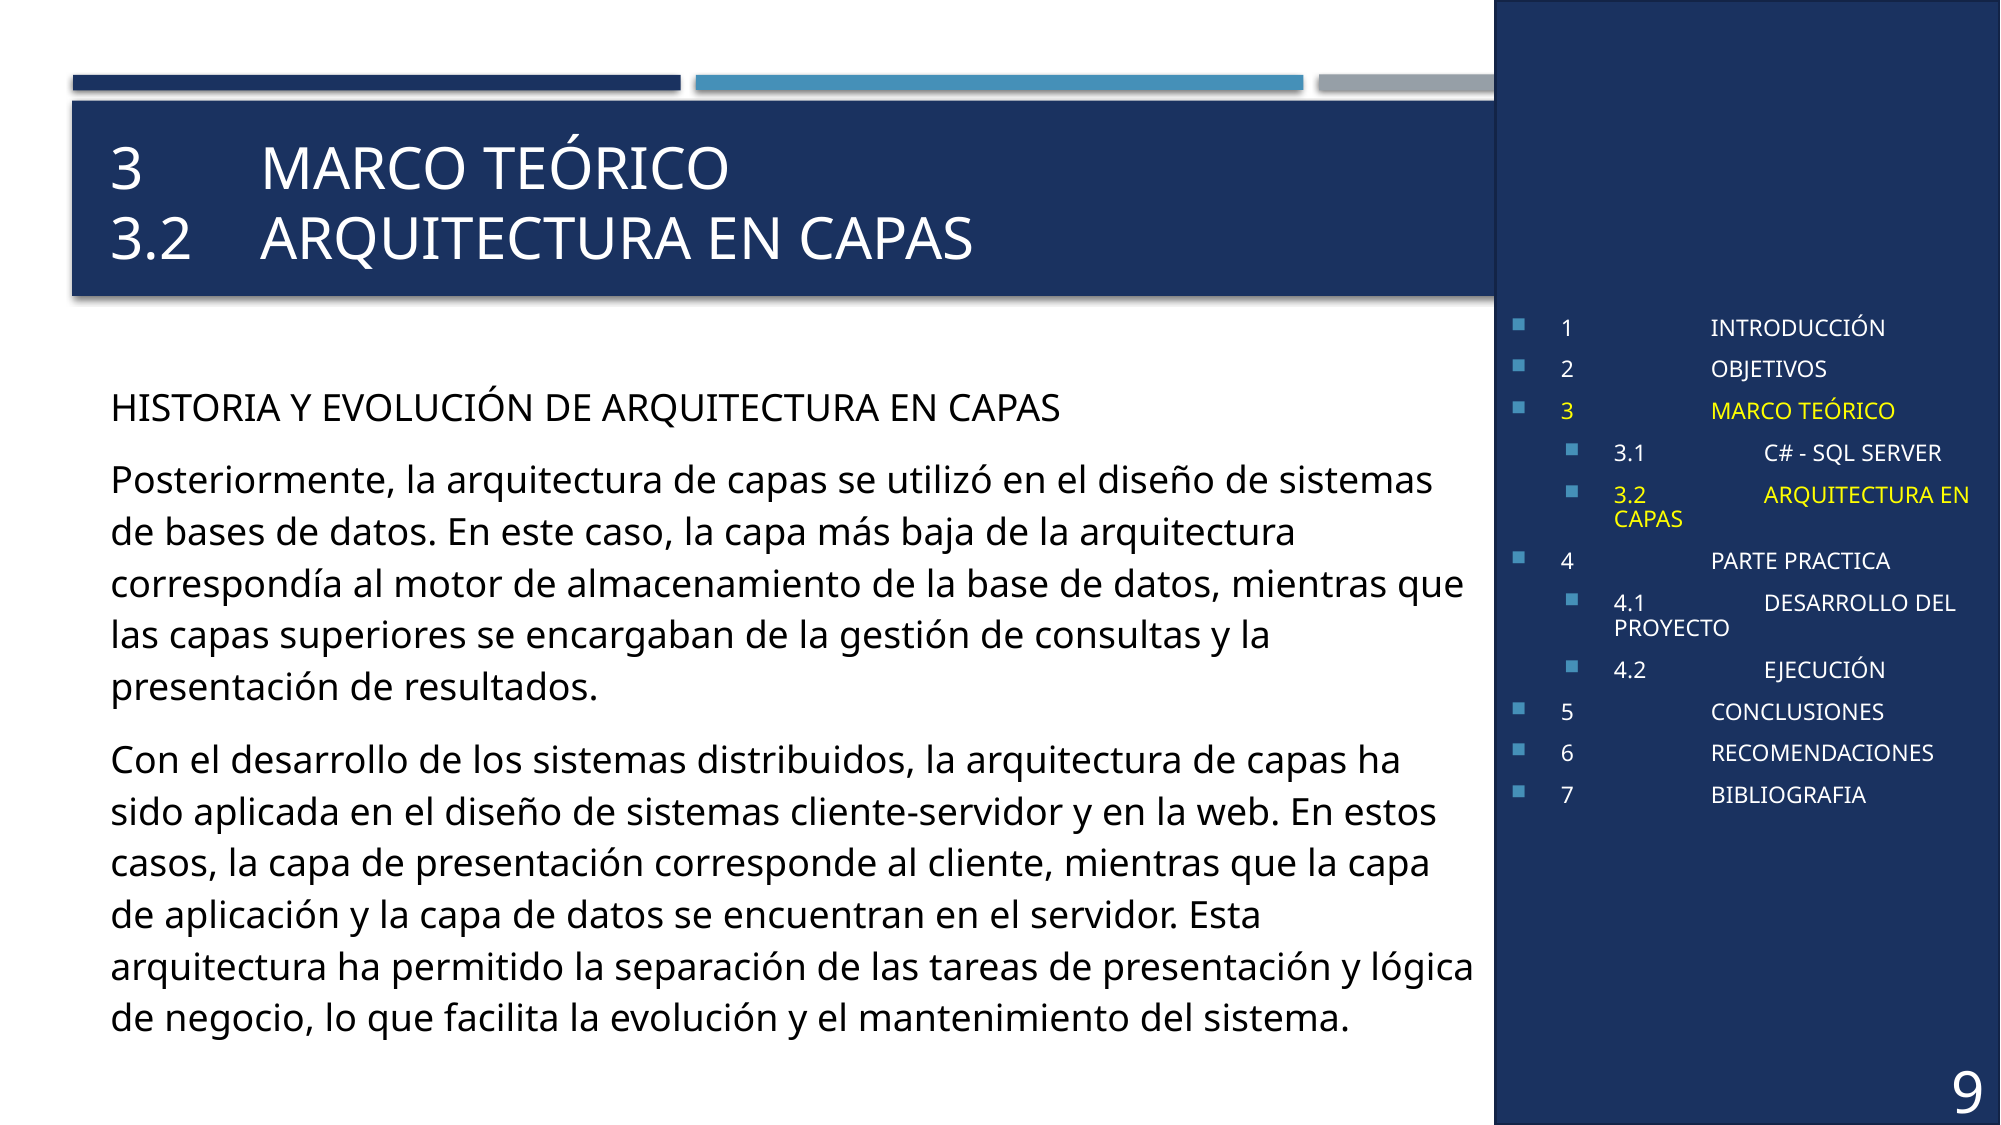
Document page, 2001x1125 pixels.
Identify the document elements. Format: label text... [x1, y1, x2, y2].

title 3 MARCO TEÓRICO 3.2 ARQUITECTURA EN CAPAS [95, 112, 1494, 279]
text_box 1 INTRODUCCIÓN 2 OBJETIVOS 3 MARCO TEÓRICO 3.1 C# - SQL SERVER 3.2 ARQUITECTURA EN CAPAS 4 PARTE PRACTICA 4.1 DESARROLLO DEL PROYECTO 4.2 EJECUCIÓN 5 CONCLUSIONES 6 RECOMENDACIONES 7 BIBLIOGRAFIA [1494, 0, 2000, 1125]
list HISTORIA Y EVOLUCIÓN DE ARQUITECTURA EN CAPAS Posteriormente, la arquitectura de capas se utilizó en el diseño de sistemas de bases de datos. En este caso, la capa más baja de la arquitectura correspondía al motor de almacenamiento de la base de datos, mientras que las capas superiores se encargaban de la gestión de consultas y la presentación de resultados. Con el desarrollo de los sistemas distribuidos, la arquitectura de capas ha sido aplicada en el diseño de sistemas cliente-servidor y en la web. En estos casos, la capa de presentación corresponde al cliente, mientras que la capa de aplicación y la capa de datos se encuentran en el servidor. Esta arquitectura ha permitido la separación de las tareas de presentación y lógica de negocio, lo que facilita la evolución y el mantenimiento del sistema. [95, 323, 1496, 1093]
slide_number 9 [1827, 1065, 2000, 1125]
